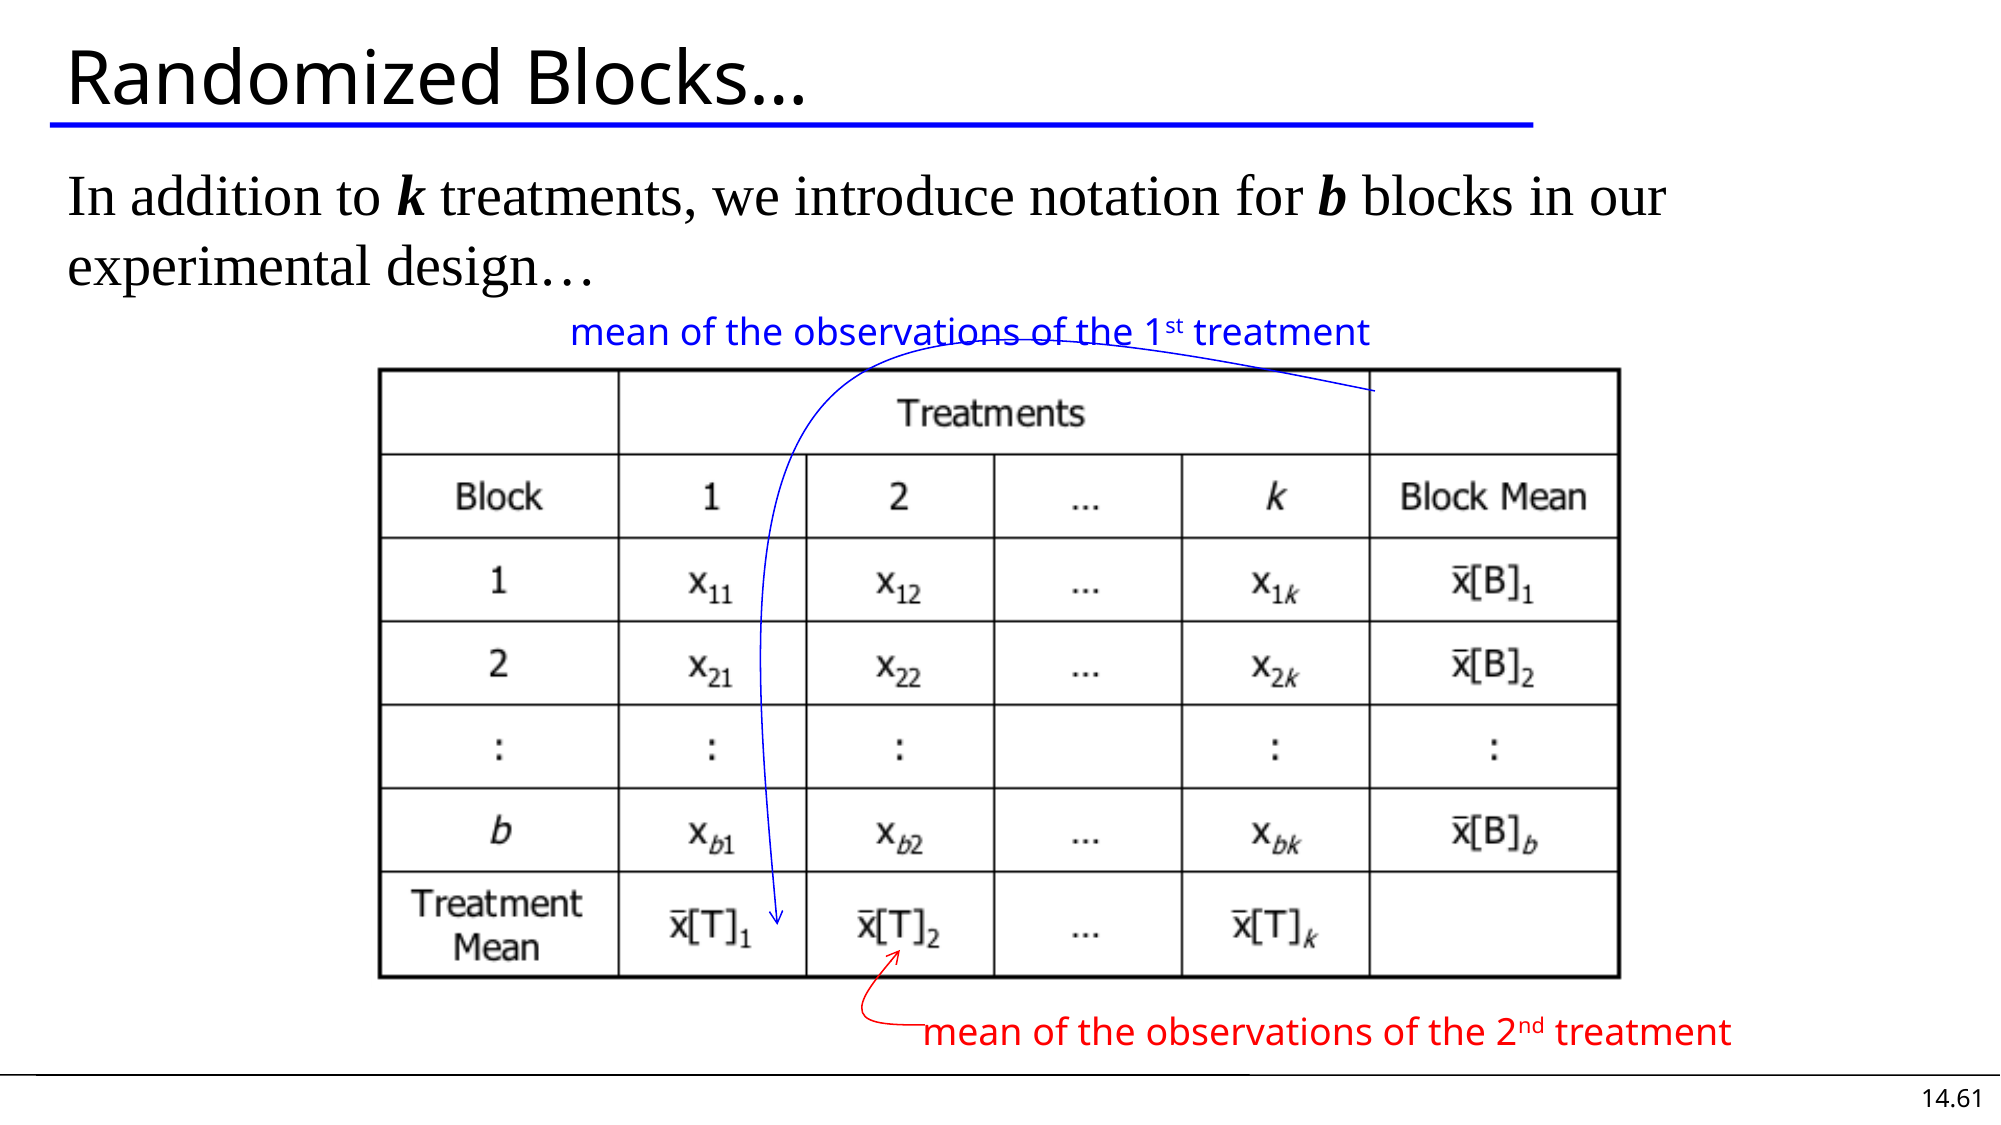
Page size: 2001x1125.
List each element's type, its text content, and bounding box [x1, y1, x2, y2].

text_box [893, 339, 1204, 358]
text_box [861, 996, 925, 1026]
picture [370, 360, 1630, 988]
list In addition to k treatments, we introduce notation for b blocks in our experimental design… [52, 149, 2000, 1050]
title Randomized Blocks… [50, 24, 1967, 125]
text_box mean of the observations of the 2nd treatment [907, 1000, 1747, 1060]
text_box mean of the observations of the 1st treatment [554, 300, 1386, 358]
slide_number 14.61 [1583, 1074, 2000, 1125]
